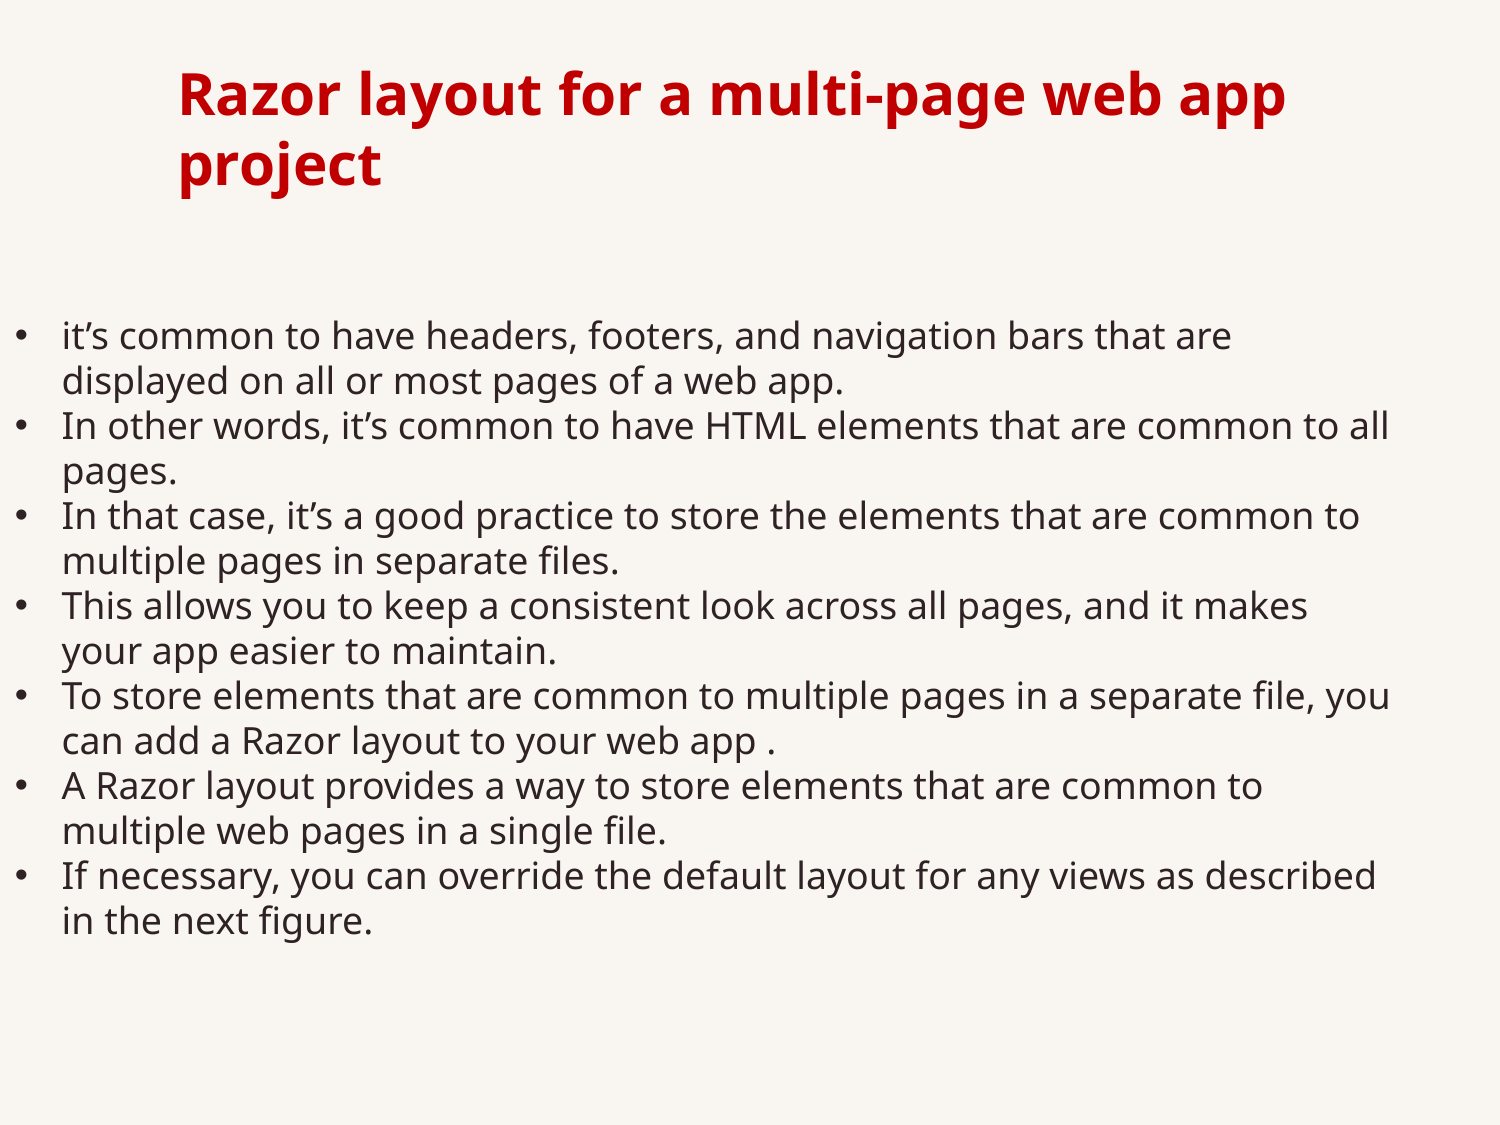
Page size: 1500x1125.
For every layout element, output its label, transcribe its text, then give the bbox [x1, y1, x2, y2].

text_box Razor layout for a multi-page web app project [162, 49, 1350, 205]
text_box it’s common to have headers, footers, and navigation bars that are displayed on all or most pages of a web app. In other words, it’s common to have HTML elements that are common to all pages. In that case, it’s a good practice to store the elements that are common to multiple pages in separate files. This allows you to keep a consistent look across all pages, and it makes your app easier to maintain. To store elements that are common to multiple pages in a separate file, you can add a Razor layout to your web app . A Razor layout provides a way to store elements that are common to multiple web pages in a single file. If necessary, you can override the default layout for any views as described in the next figure. [0, 259, 1413, 950]
